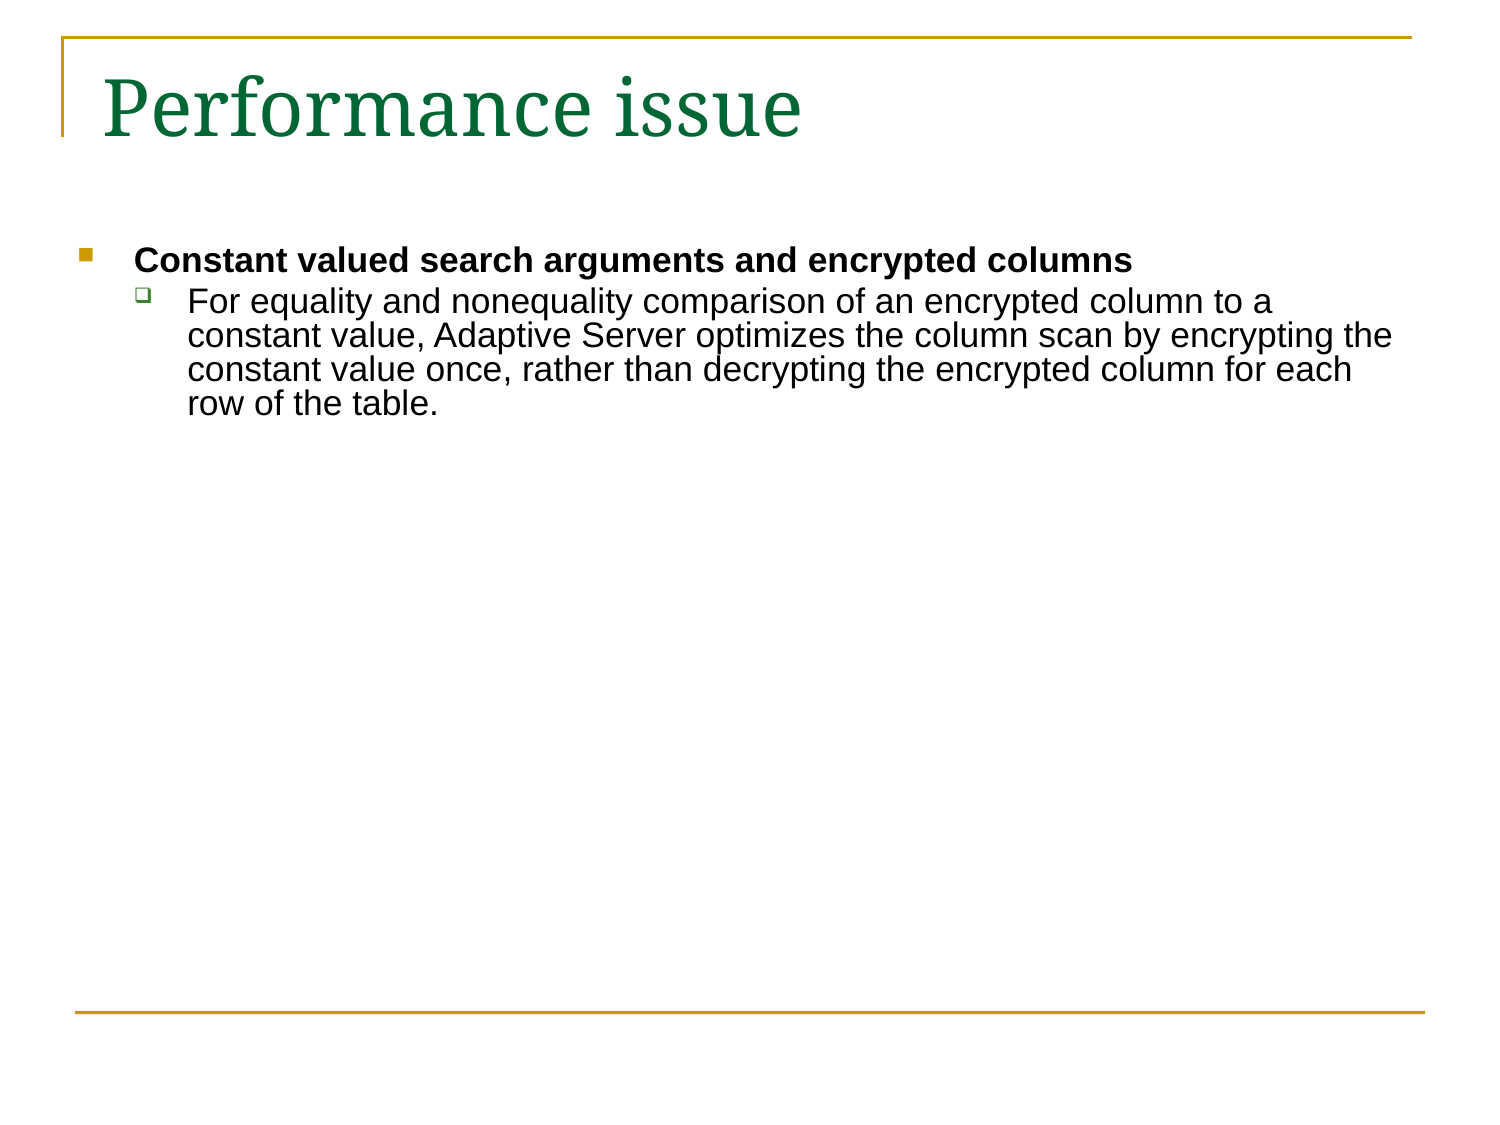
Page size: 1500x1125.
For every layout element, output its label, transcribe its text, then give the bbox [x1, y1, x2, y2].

text_box Performance issue [87, 49, 1438, 180]
list Constant valued search arguments and encrypted columns For equality and nonequality comparison of an encrypted column to a constant value, Adaptive Server optimizes the column scan by encrypting the constant value once, rather than decrypting the encrypted column for each row of the table. [62, 237, 1413, 981]
